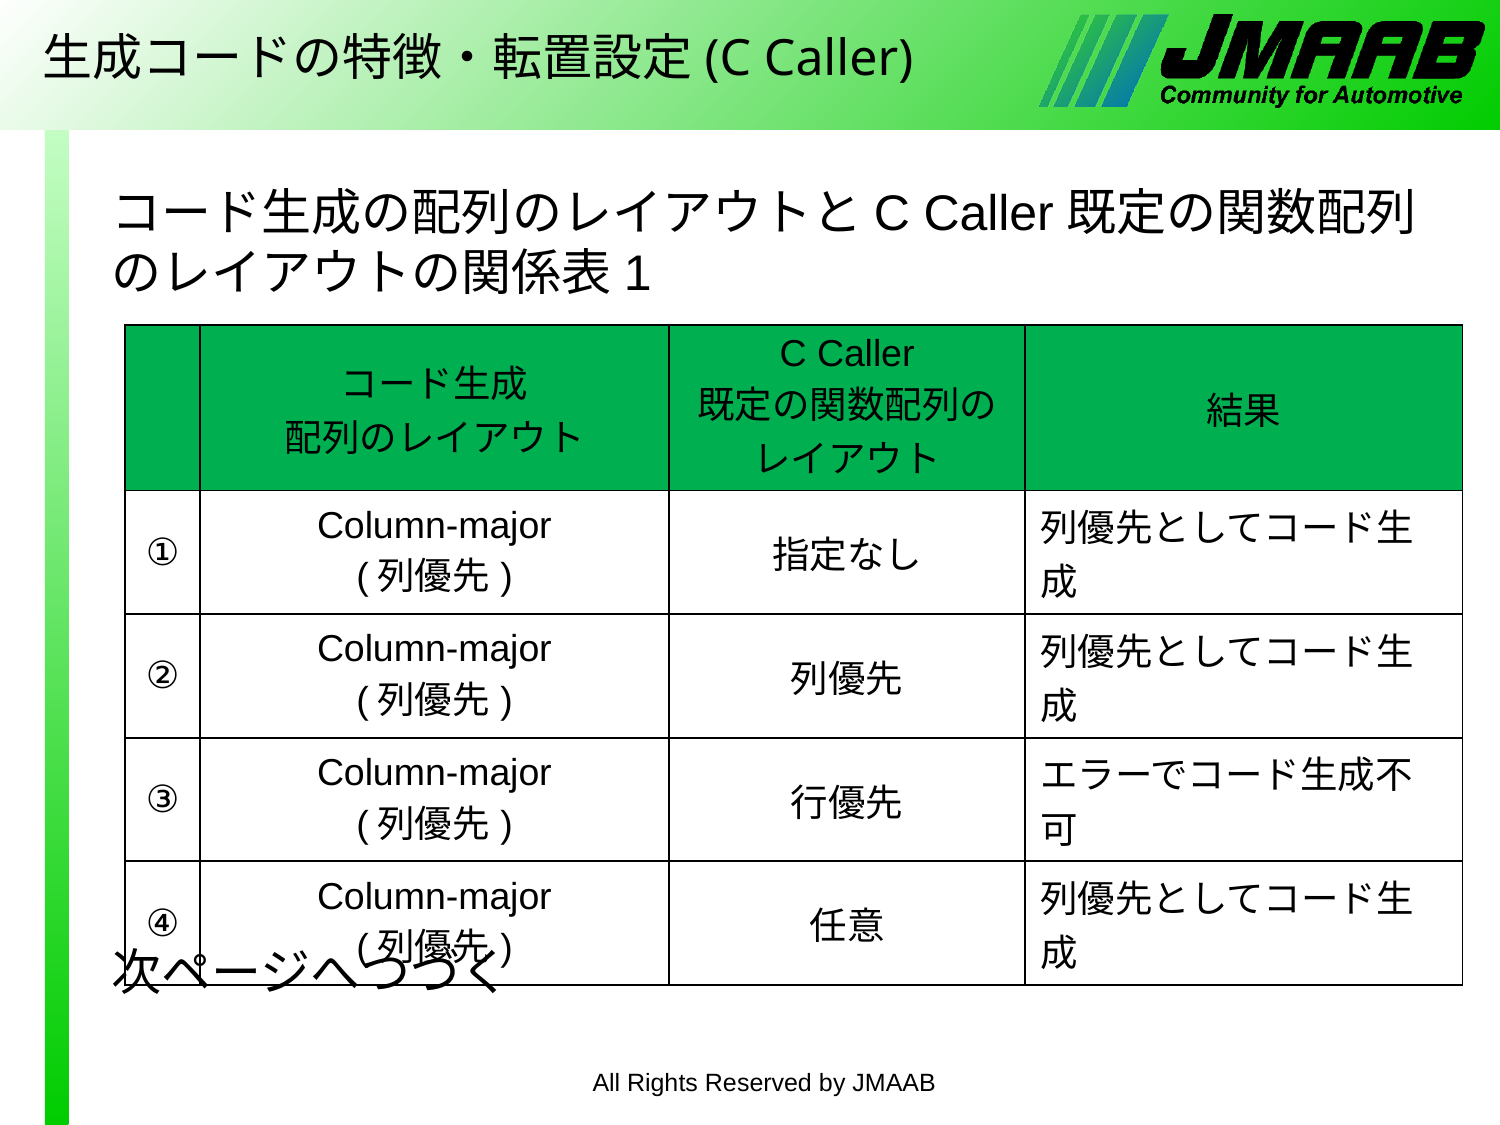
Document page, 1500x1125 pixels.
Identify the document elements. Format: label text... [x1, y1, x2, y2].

table_cell Column-major (列優先) [201, 615, 668, 737]
table_cell 任意 [670, 862, 1024, 984]
table_cell 列優先としてコード生成 [1026, 615, 1462, 737]
table_cell ② [126, 615, 199, 737]
table_header コード生成 配列のレイアウト [201, 326, 668, 490]
table_cell Column-major (列優先) [201, 739, 668, 860]
table_cell 行優先 [670, 739, 1024, 860]
table_cell Column-major (列優先) [201, 862, 668, 984]
picture [1036, 11, 1486, 109]
table_cell ① [126, 491, 199, 613]
table_cell 列優先としてコード生成 [1026, 862, 1462, 984]
table_header 結果 [1026, 326, 1462, 490]
table_cell ④ [126, 862, 199, 984]
table_cell 指定なし [670, 491, 1024, 613]
table_cell エラーでコード生成不可 [1026, 739, 1462, 860]
table_cell 列優先 [670, 615, 1024, 737]
table_cell ③ [126, 739, 199, 860]
table_cell 列優先としてコード生成 [1026, 491, 1462, 613]
title 生成コードの特徴・転置設定(C Caller) [27, 21, 1100, 91]
table_cell Column-major (列優先) [201, 491, 668, 613]
list コード生成の配列のレイアウトとC Caller既定の関数配列のレイアウトの関係表1 次ページへつづく [96, 172, 1447, 1047]
table_header [126, 326, 199, 490]
table_header C Caller 既定の関数配列のレイアウト [670, 326, 1024, 490]
